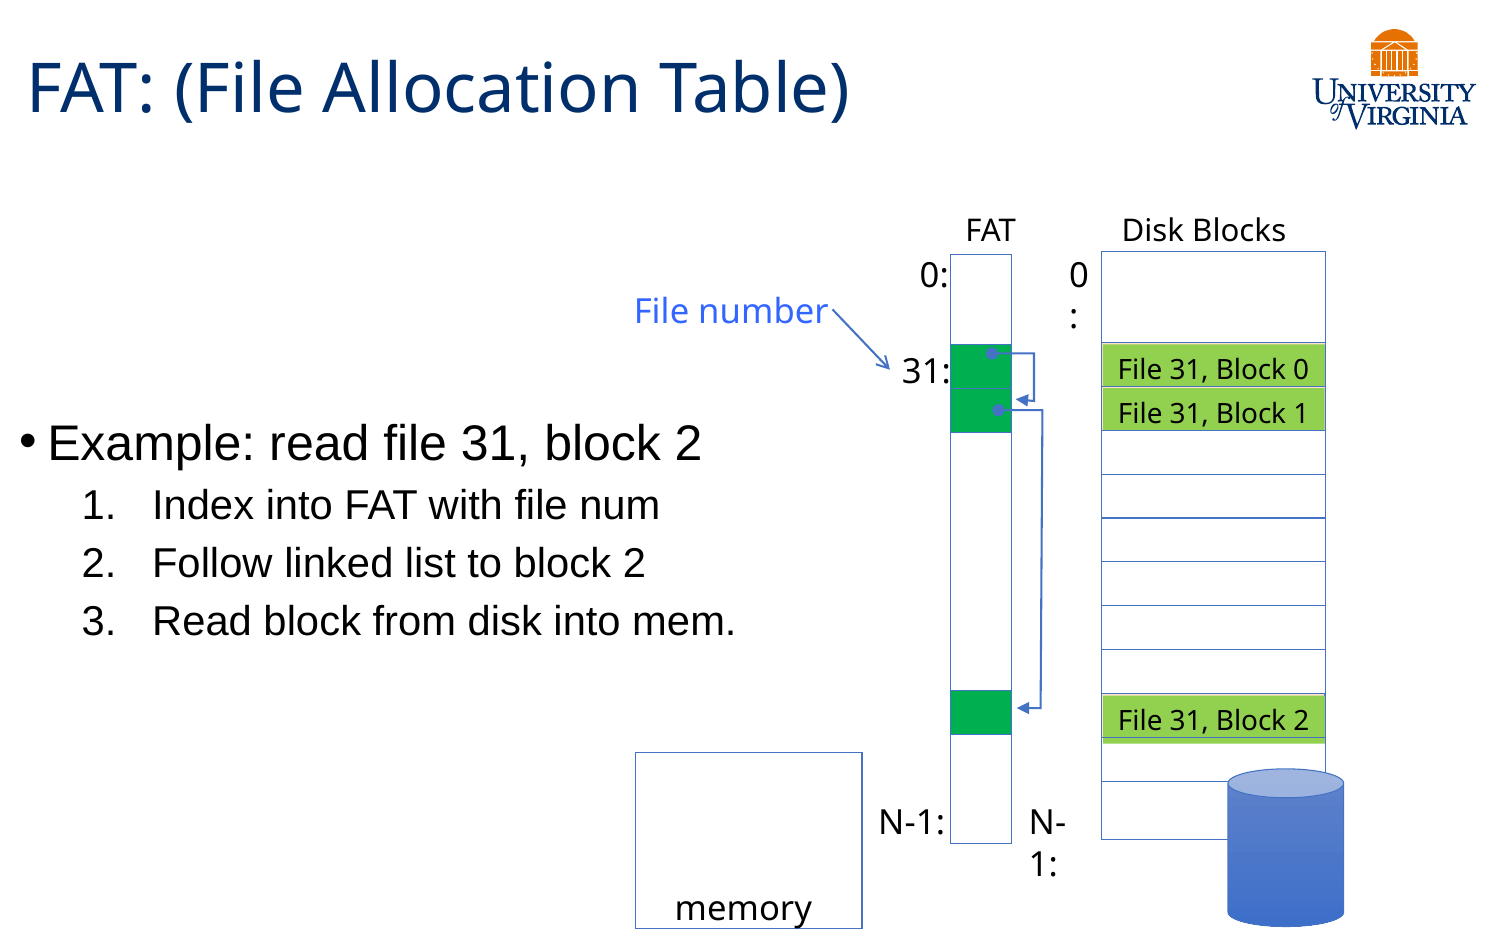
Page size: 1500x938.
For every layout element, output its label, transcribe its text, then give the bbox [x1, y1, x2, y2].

list Example: read file 31, block 2 Index into FAT with file num Follow linked list to block 2 Read block from disk into mem. [4, 281, 842, 938]
text_box 0: [904, 245, 964, 281]
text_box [1101, 693, 1326, 745]
title FAT: (File Allocation Table) [11, 10, 1260, 170]
text_box N-1: [1014, 792, 1108, 891]
text_box Free space map [1229, 770, 1342, 797]
text_box FAT [950, 202, 1031, 255]
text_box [1101, 386, 1326, 437]
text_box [950, 353, 1034, 410]
text_box [964, 255, 1012, 353]
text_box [950, 410, 1043, 735]
text_box [1101, 437, 1326, 693]
text_box [1101, 745, 1326, 840]
text_box Disk Blocks [1106, 202, 1321, 251]
text_box memory [659, 878, 827, 935]
text_box N-1: [863, 792, 960, 849]
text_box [1101, 342, 1326, 386]
text_box [950, 735, 1012, 844]
text_box [1227, 768, 1345, 928]
text_box [635, 752, 863, 929]
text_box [631, 281, 964, 400]
text_box [1113, 251, 1326, 342]
text_box 0: [1054, 245, 1113, 343]
